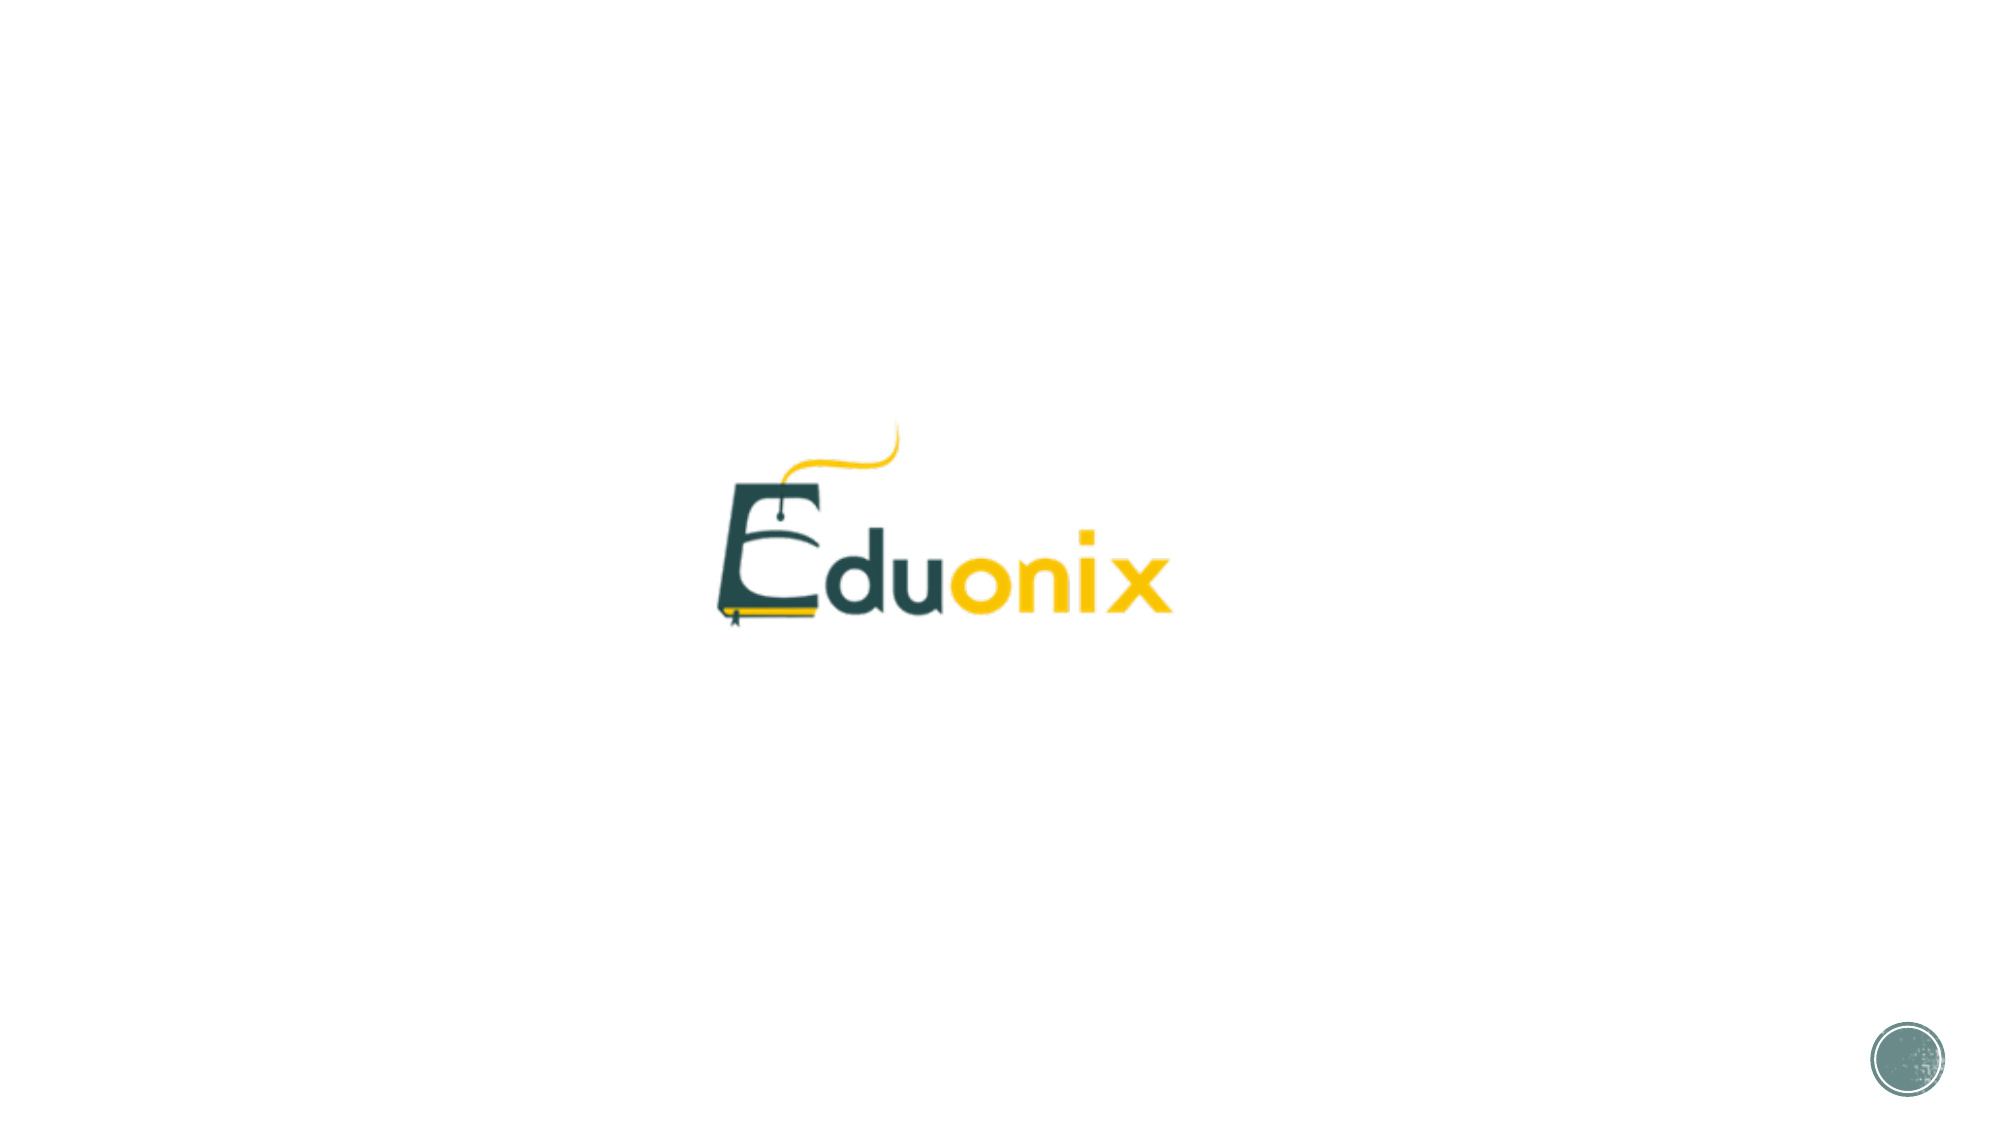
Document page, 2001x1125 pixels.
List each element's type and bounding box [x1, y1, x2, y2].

picture [1870, 1021, 1946, 1097]
picture [655, 384, 1219, 666]
